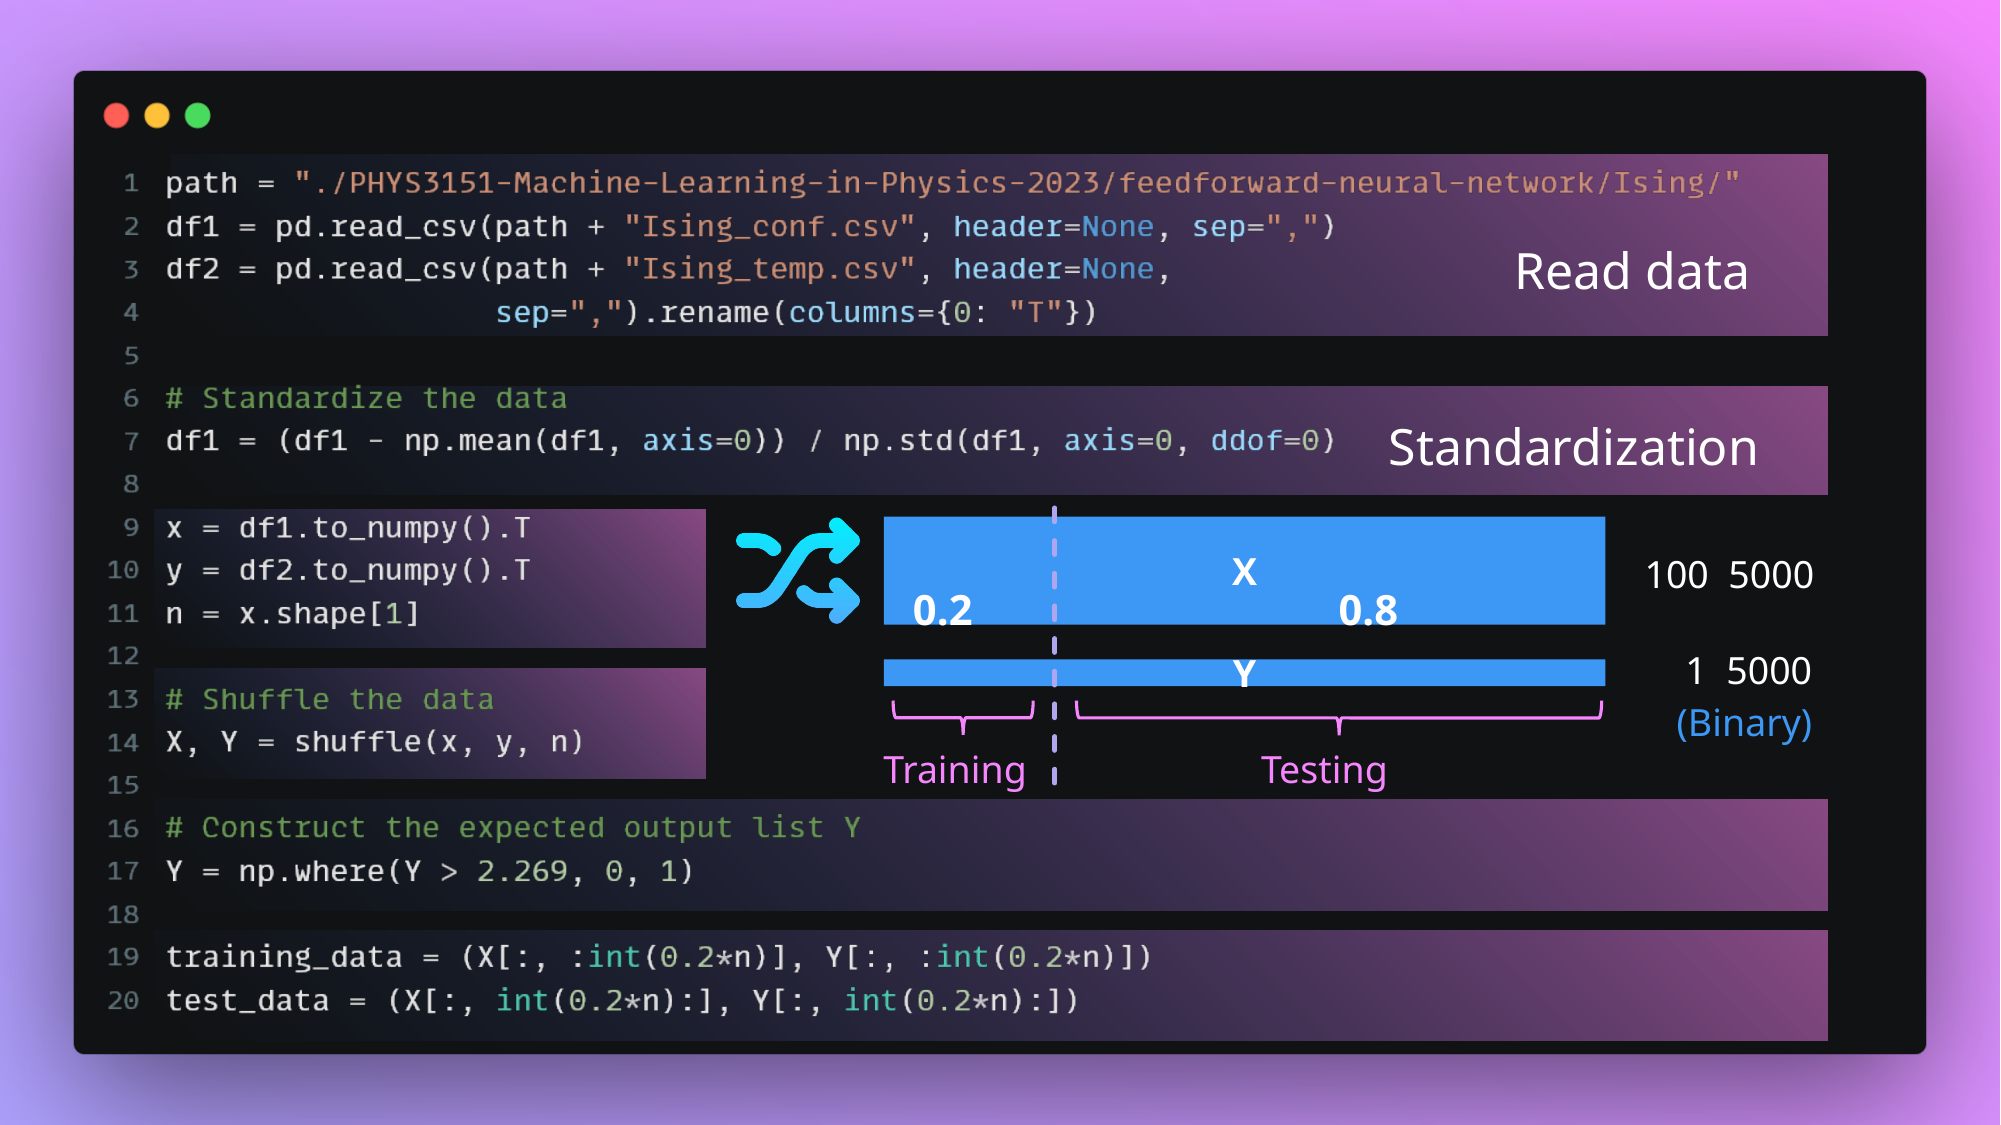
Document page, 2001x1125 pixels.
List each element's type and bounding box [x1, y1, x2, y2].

text_box [1772, 516, 1846, 701]
text_box [1772, 386, 1828, 495]
picture [0, 0, 2000, 1125]
text_box [1772, 154, 1828, 336]
